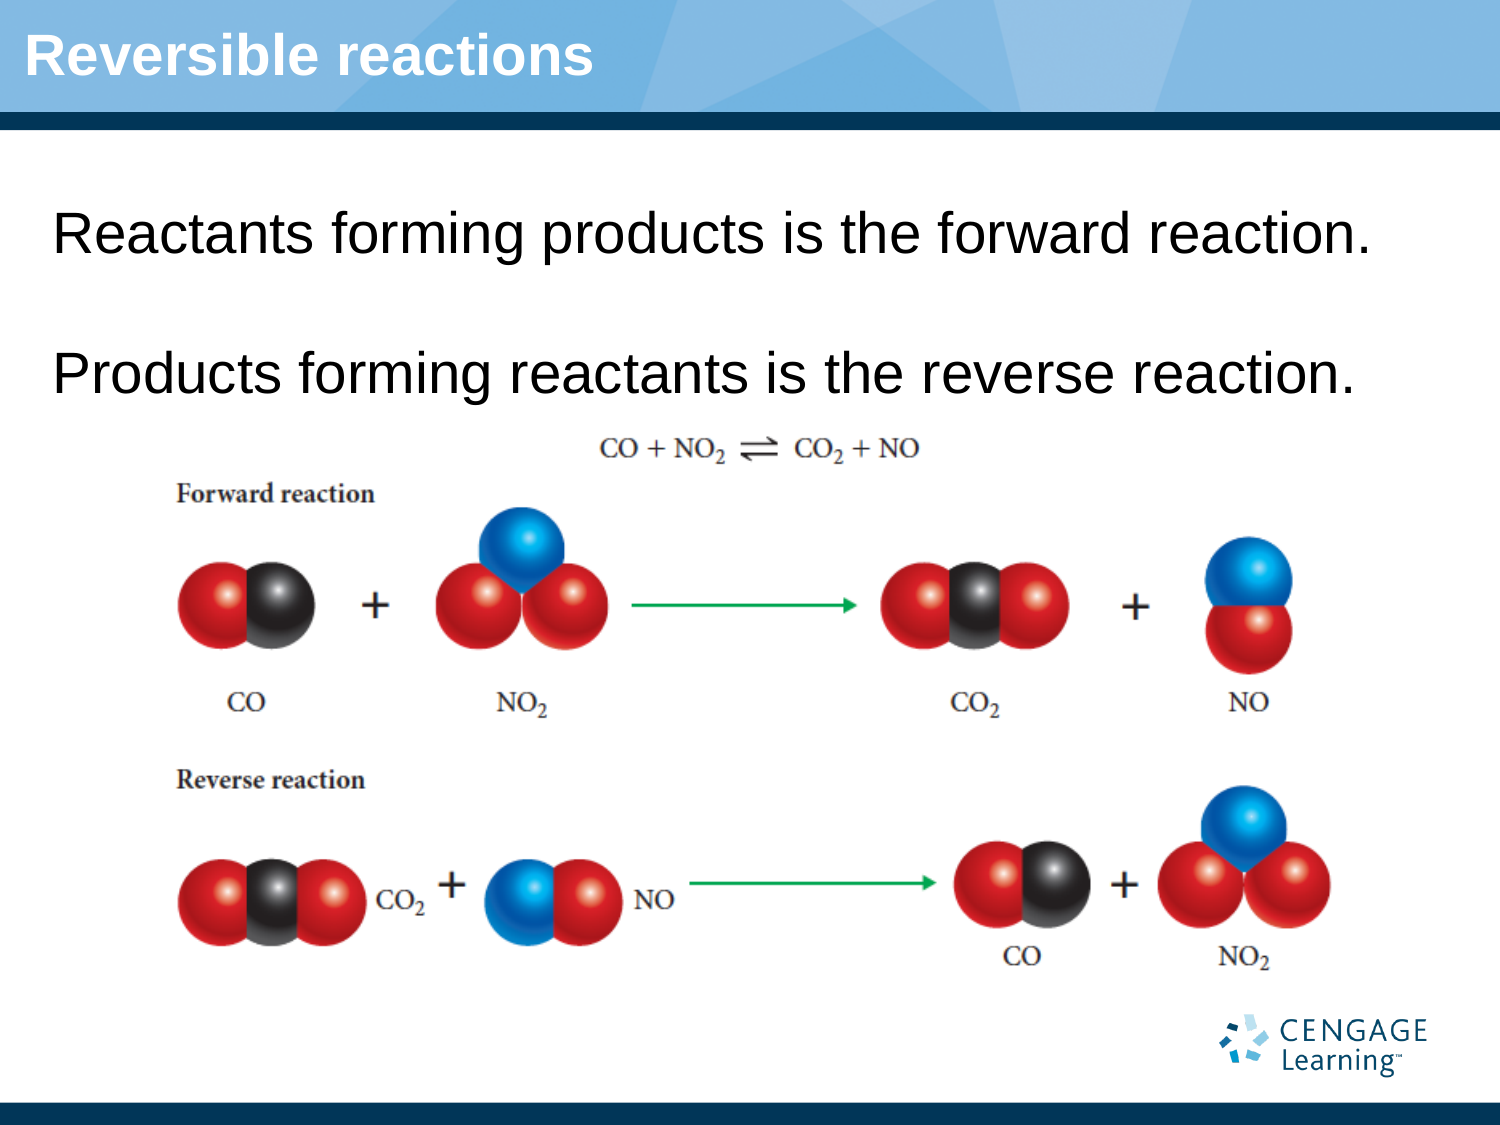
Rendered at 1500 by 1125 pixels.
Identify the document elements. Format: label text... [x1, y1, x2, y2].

picture [162, 424, 1450, 1101]
text_box Reactants forming products is the forward reaction. Products forming reactants is the reverse reaction. [37, 187, 1400, 413]
title Reversible reactions [24, 24, 1413, 100]
picture [0, 0, 1500, 112]
